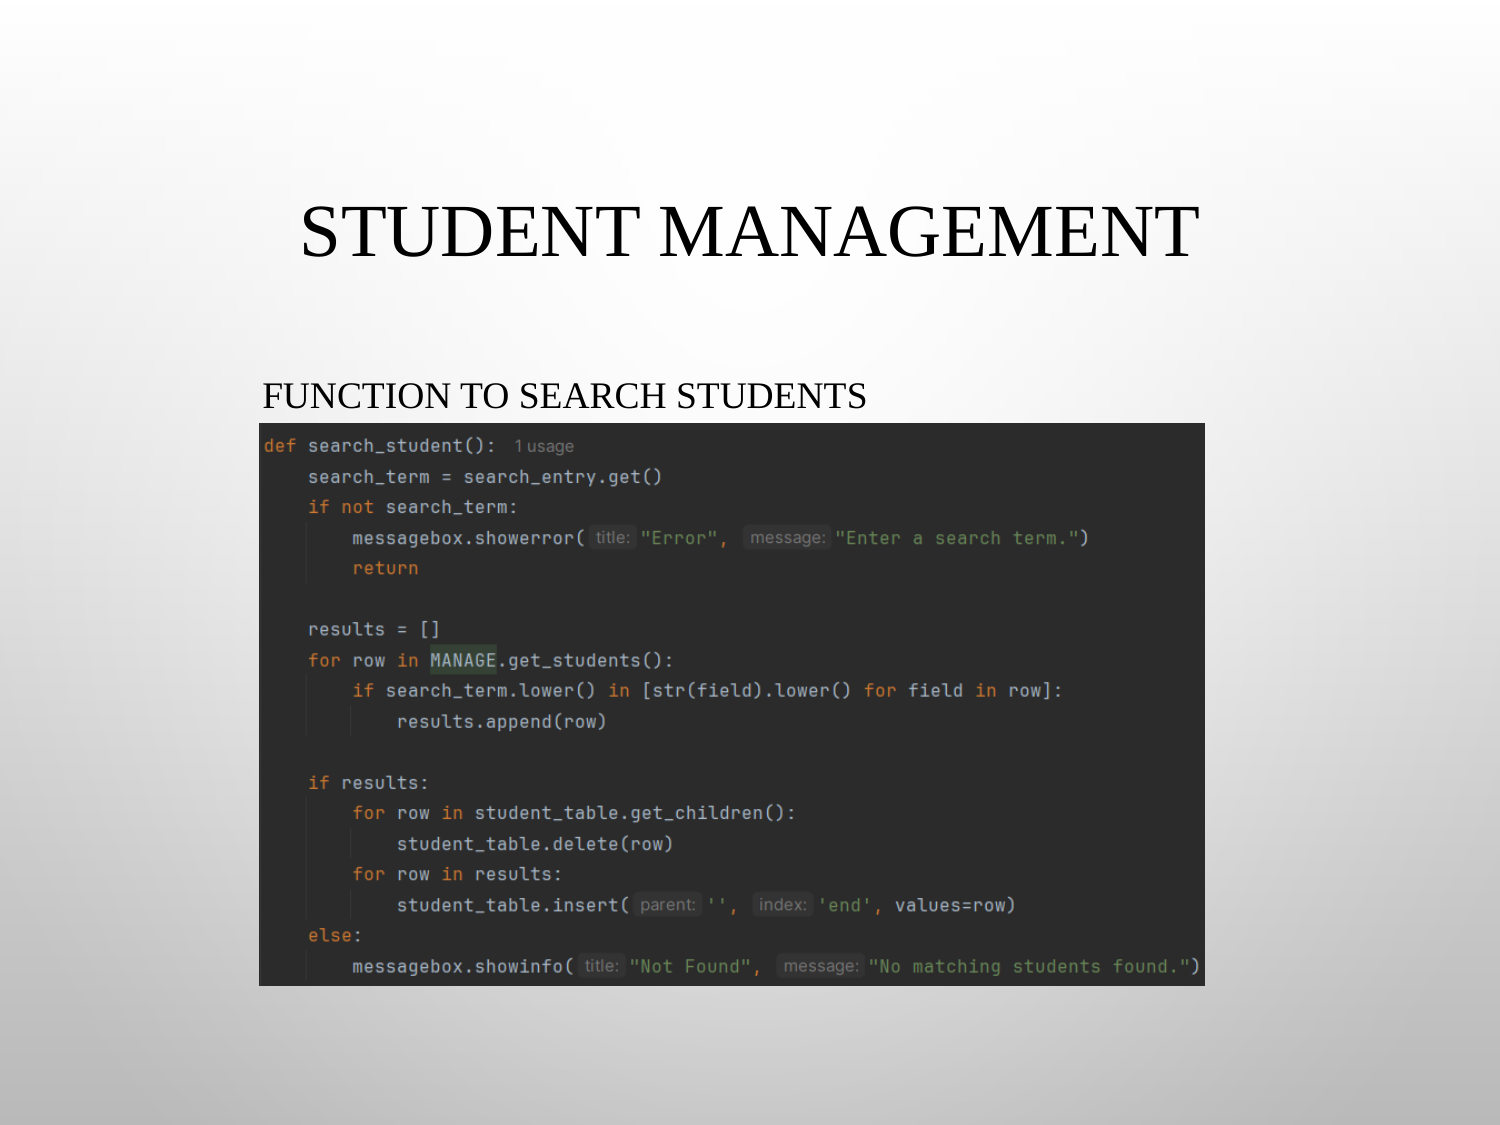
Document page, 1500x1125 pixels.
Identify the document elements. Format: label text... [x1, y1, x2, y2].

picture [0, 0, 1500, 1125]
text_box FUNCTION TO SEARCH STUDENTS [247, 363, 1113, 423]
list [259, 423, 1205, 986]
title Student Management [112, 101, 1388, 364]
